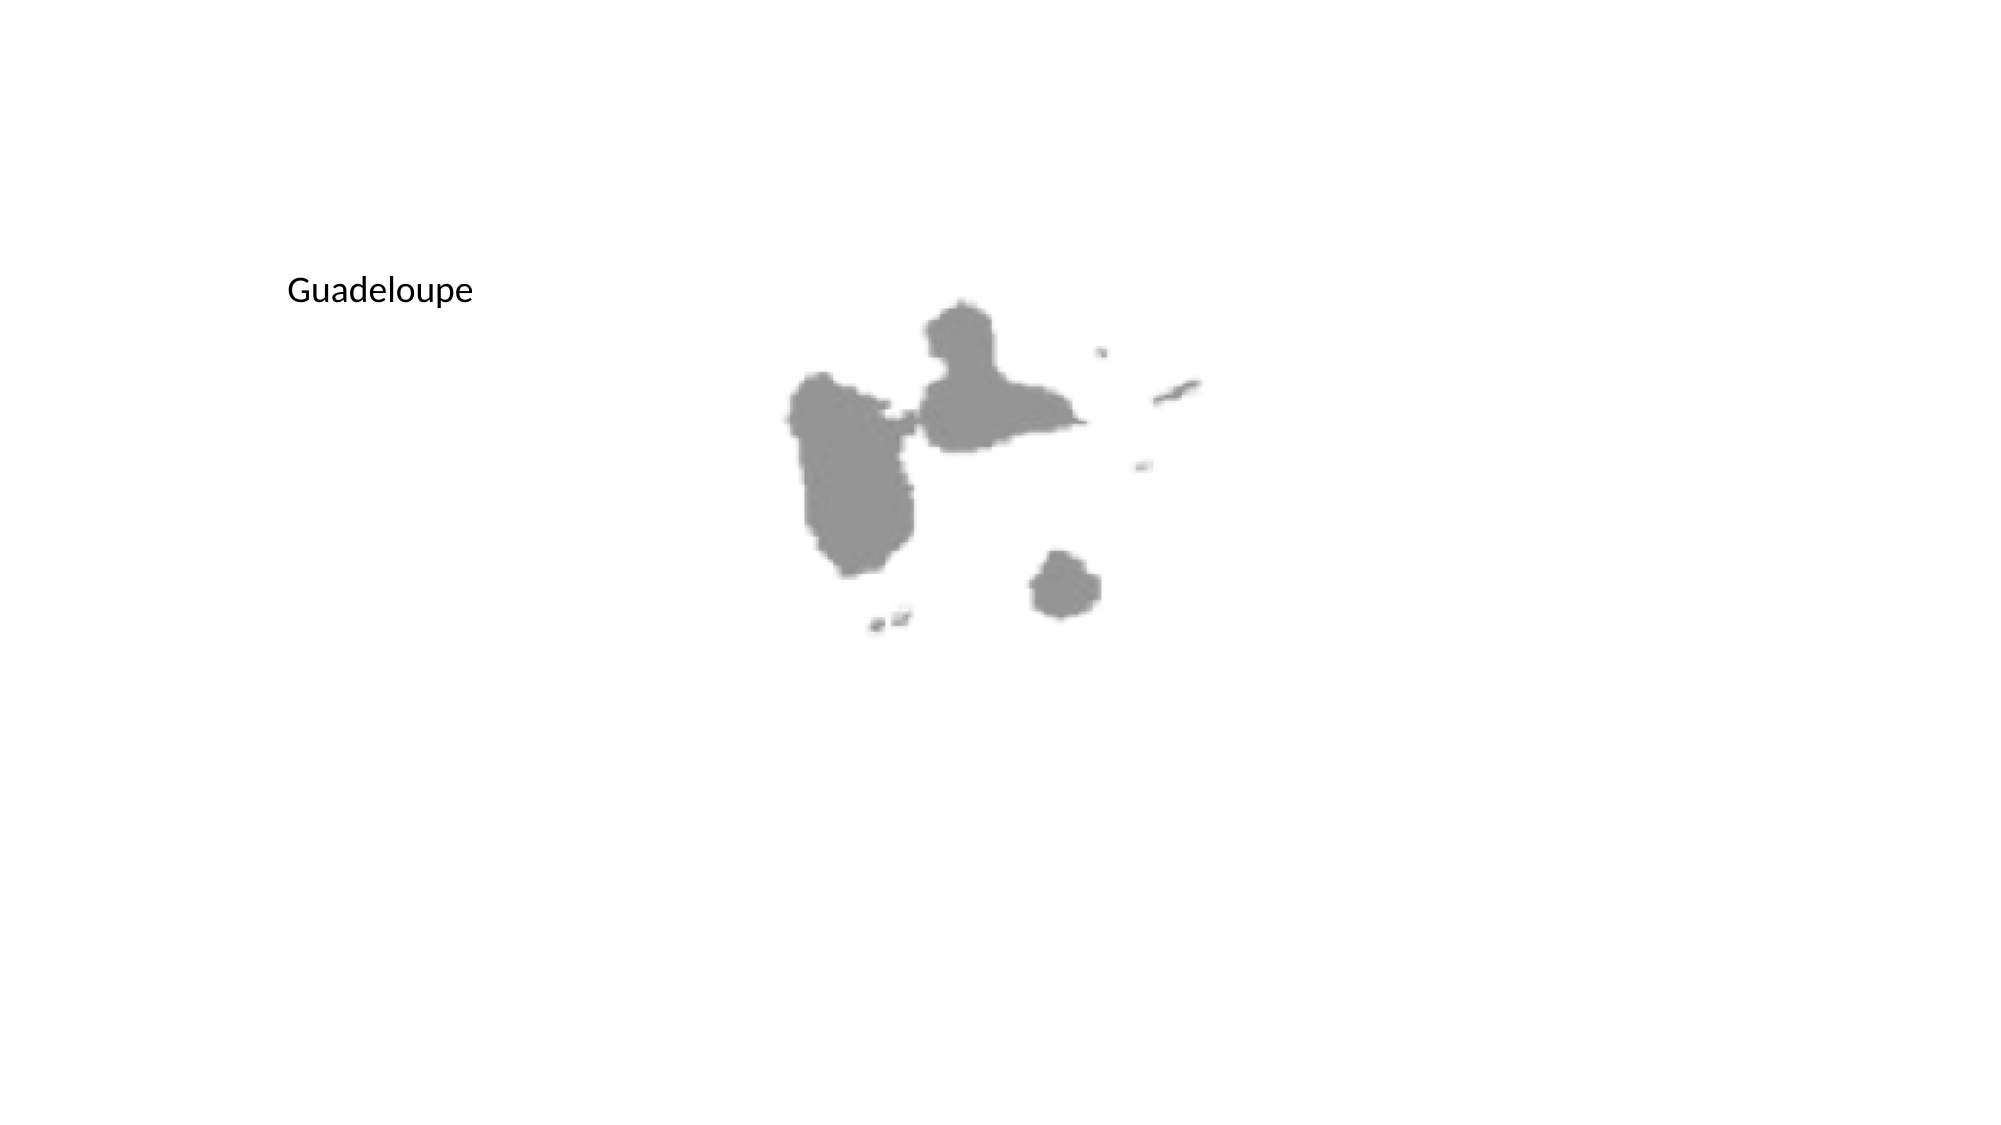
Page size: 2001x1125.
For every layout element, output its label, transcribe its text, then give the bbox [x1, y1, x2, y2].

picture [639, 271, 1260, 694]
text_box Guadeloupe [272, 257, 766, 318]
